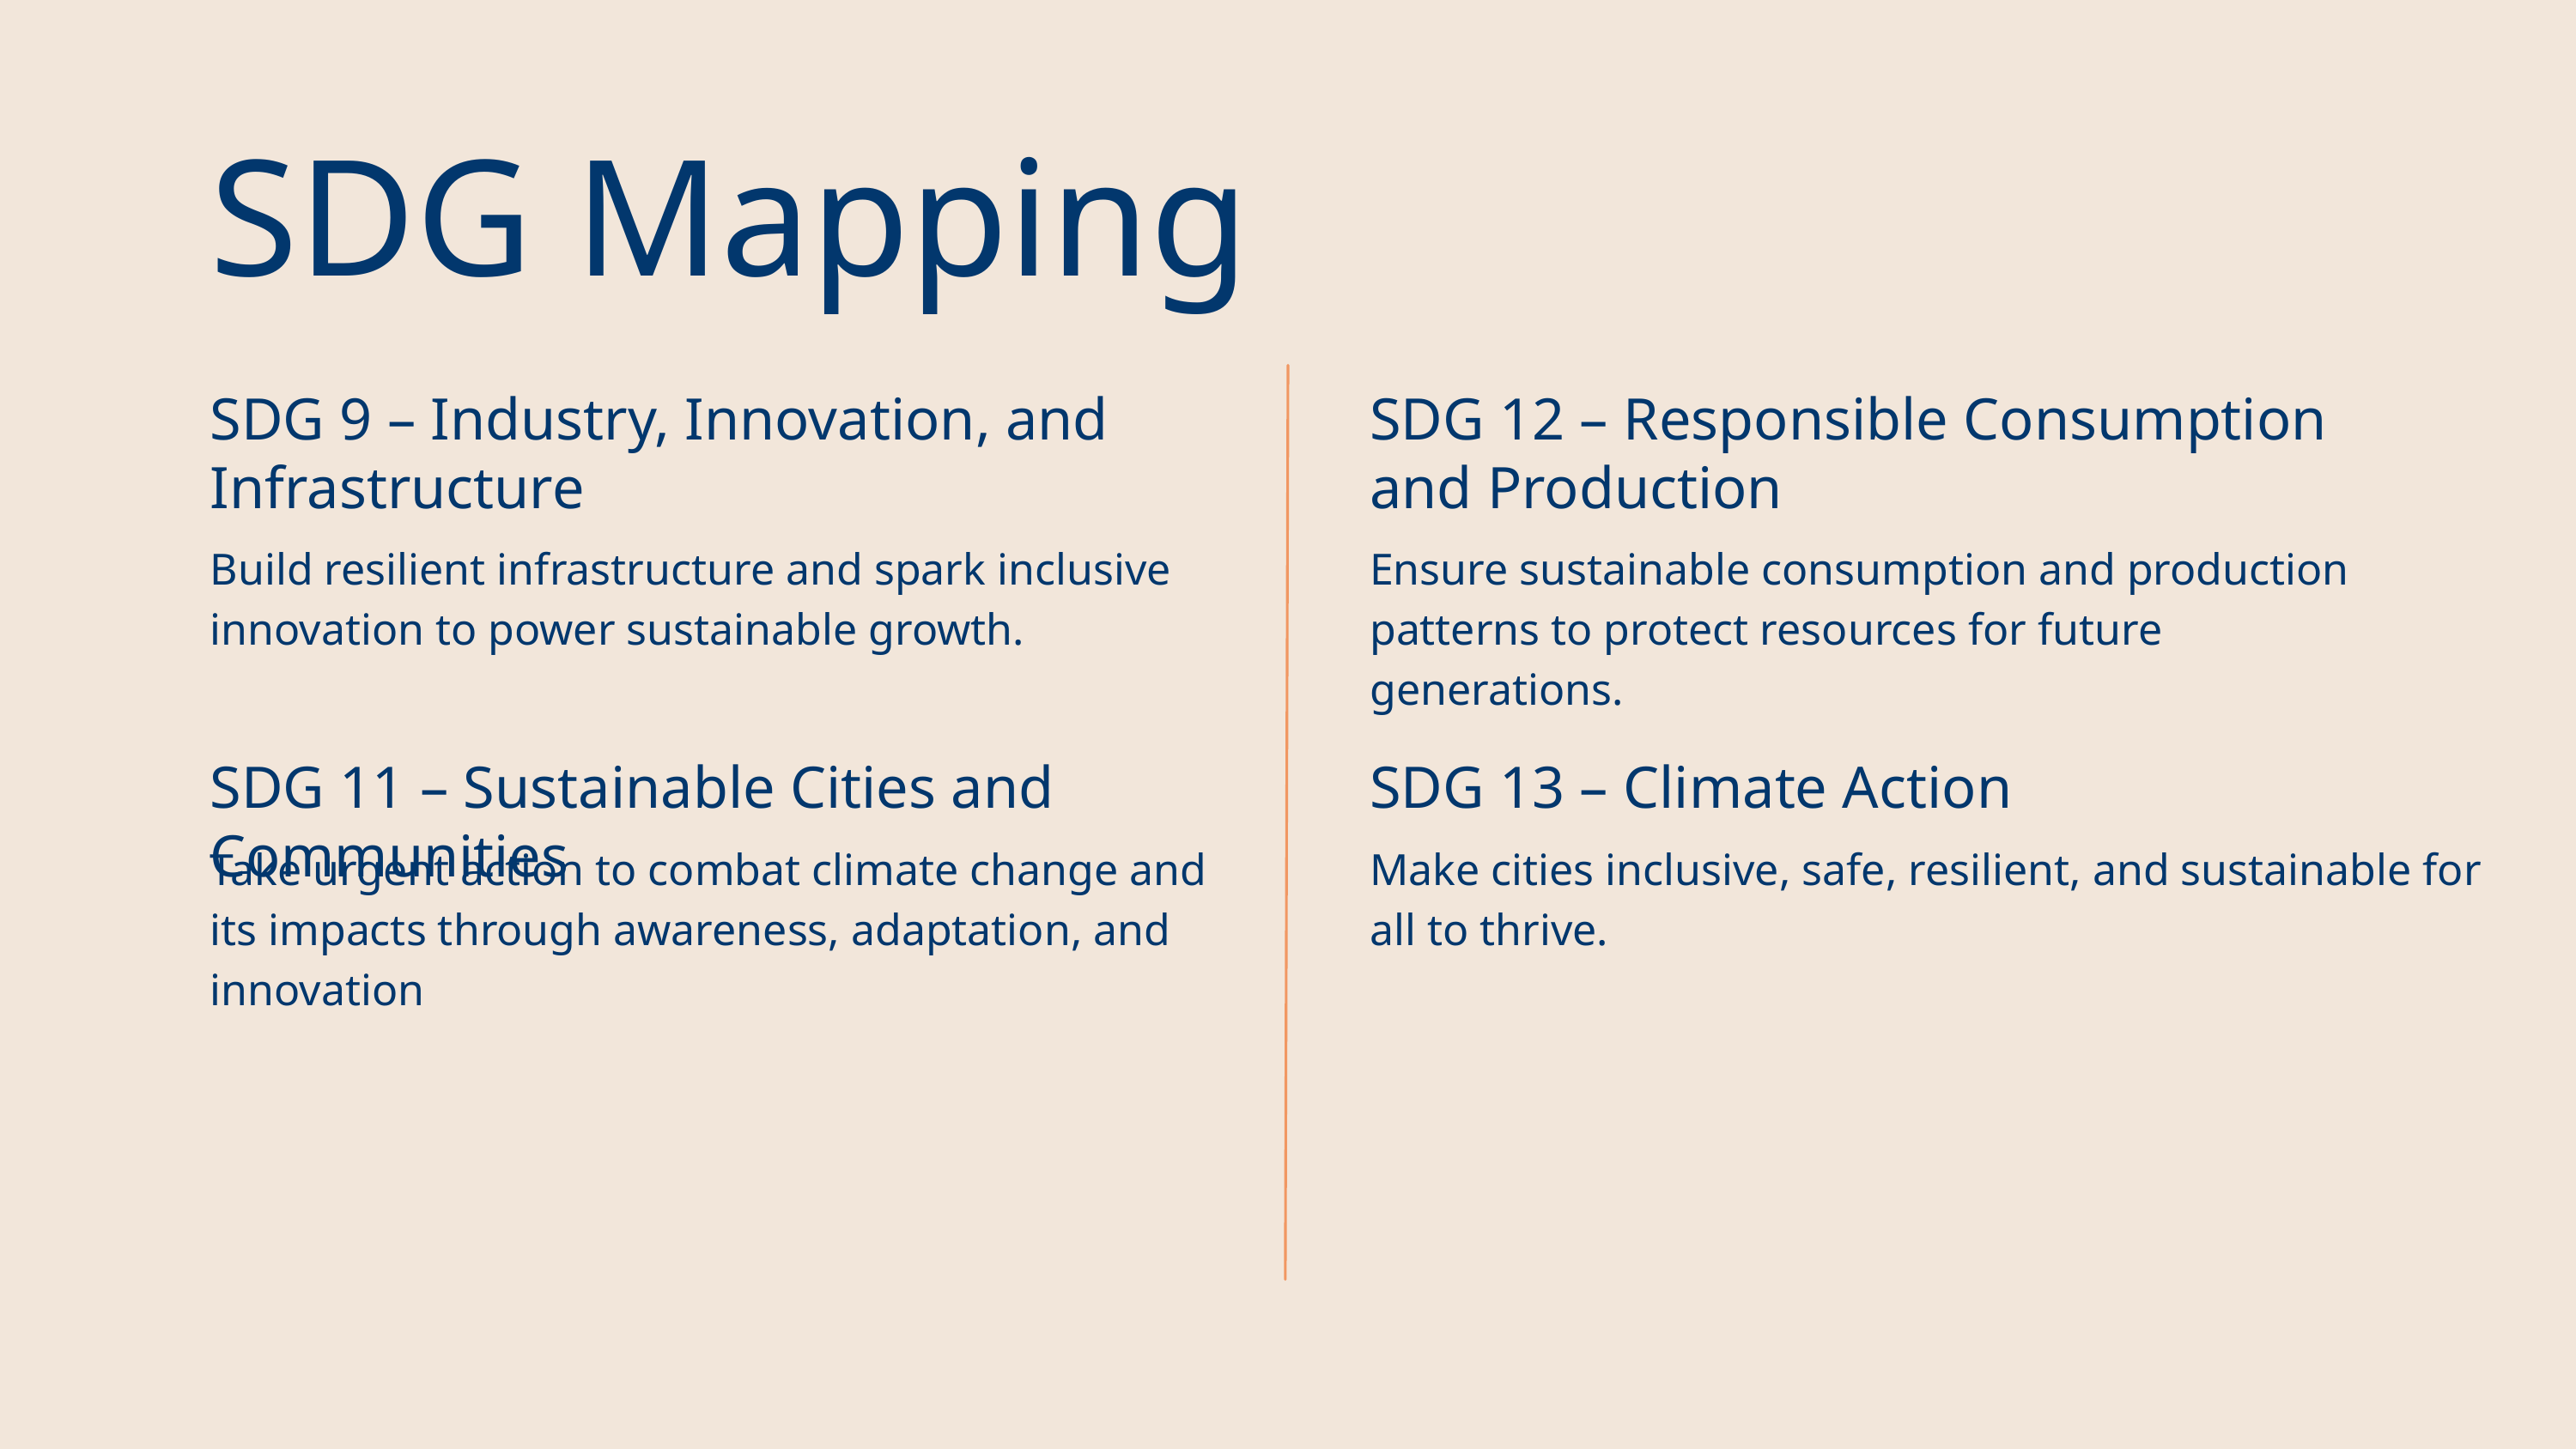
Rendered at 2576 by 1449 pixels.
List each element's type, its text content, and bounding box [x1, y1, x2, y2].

text_box SDG Mapping [210, 140, 2087, 308]
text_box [210, 386, 1251, 649]
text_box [1369, 755, 2525, 949]
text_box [1369, 386, 2411, 649]
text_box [210, 755, 1251, 1008]
